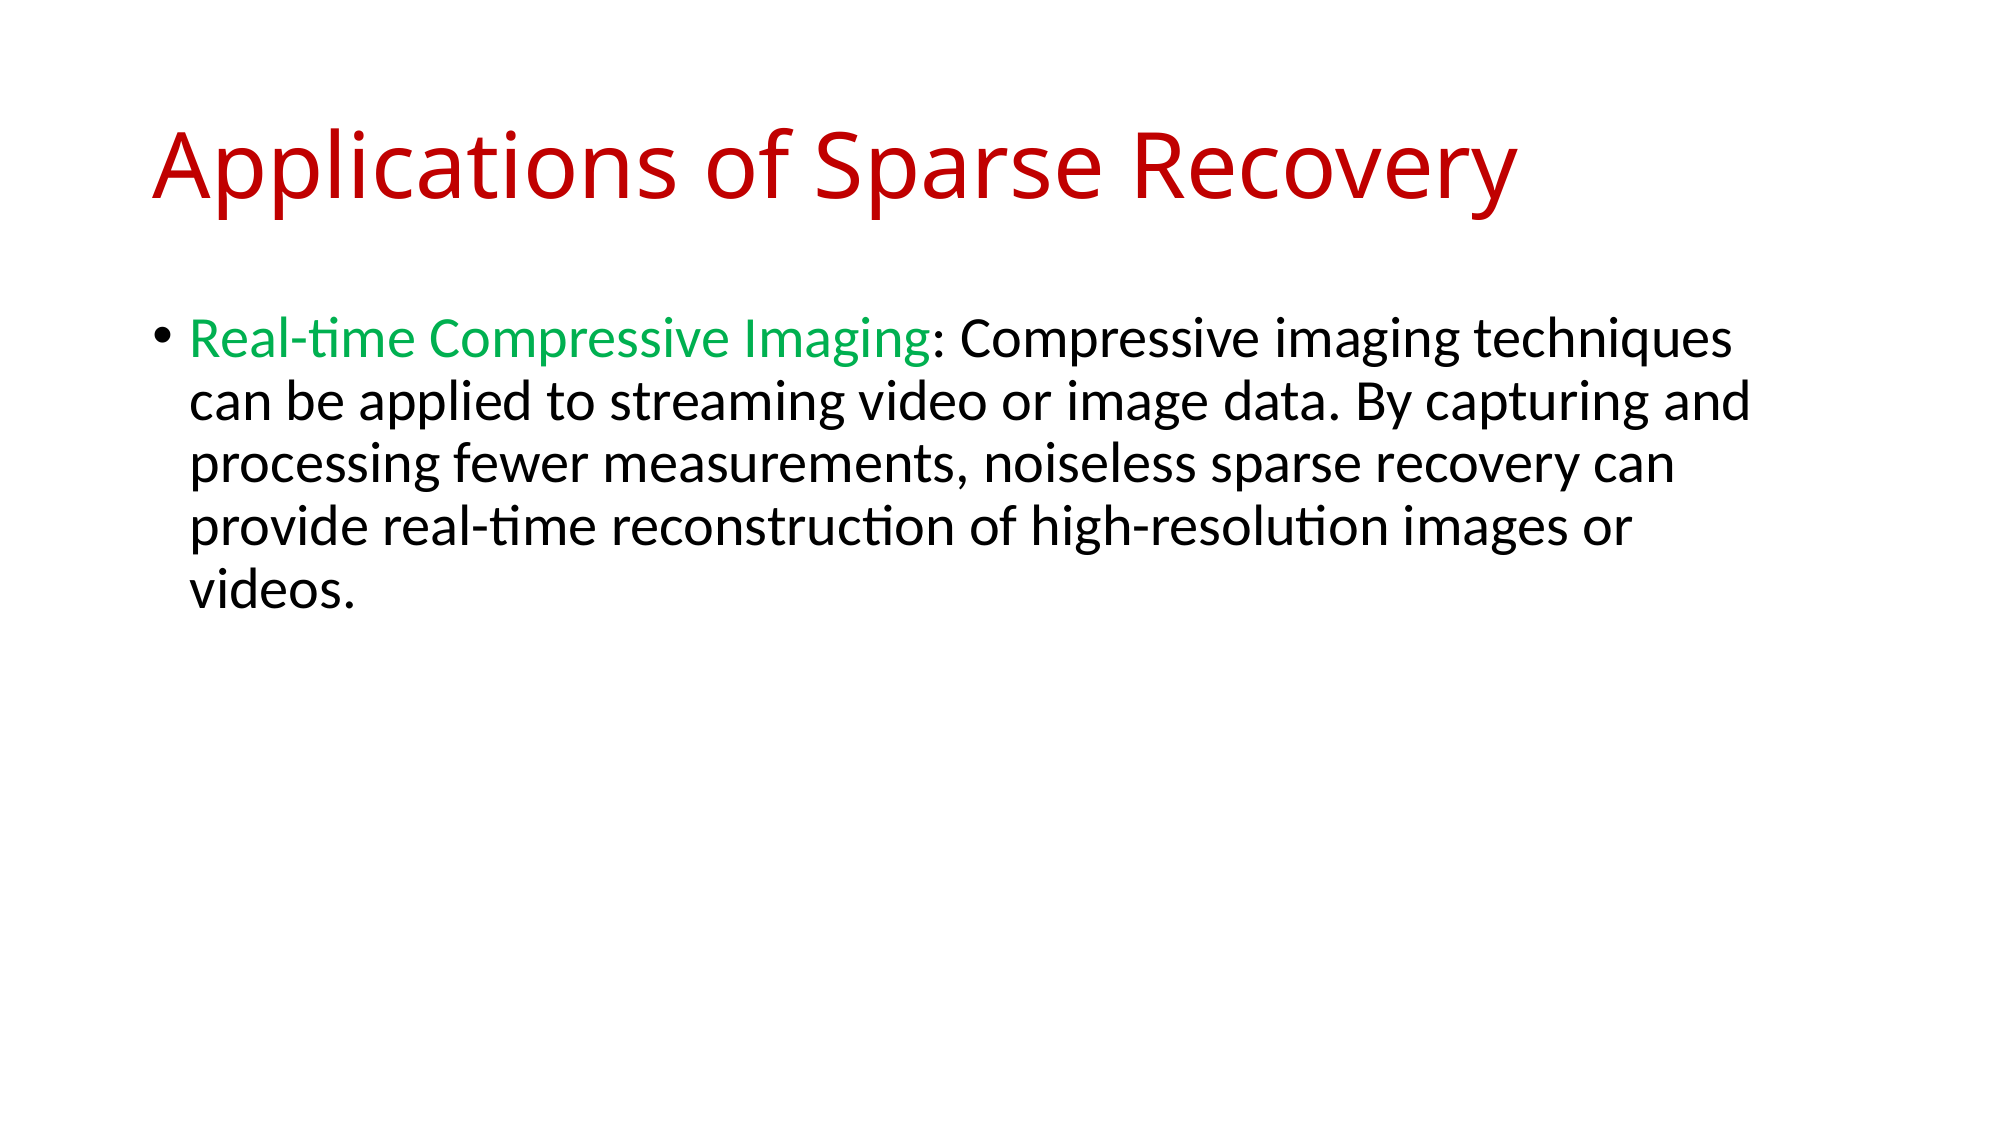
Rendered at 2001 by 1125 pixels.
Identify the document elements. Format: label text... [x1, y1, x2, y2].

list Real-time Compressive Imaging: Compressive imaging techniques can be applied to streaming video or image data. By capturing and processing fewer measurements, noiseless sparse recovery can provide real-time reconstruction of high-resolution images or videos. [137, 299, 1818, 1097]
title Applications of Sparse Recovery [137, 59, 1863, 278]
